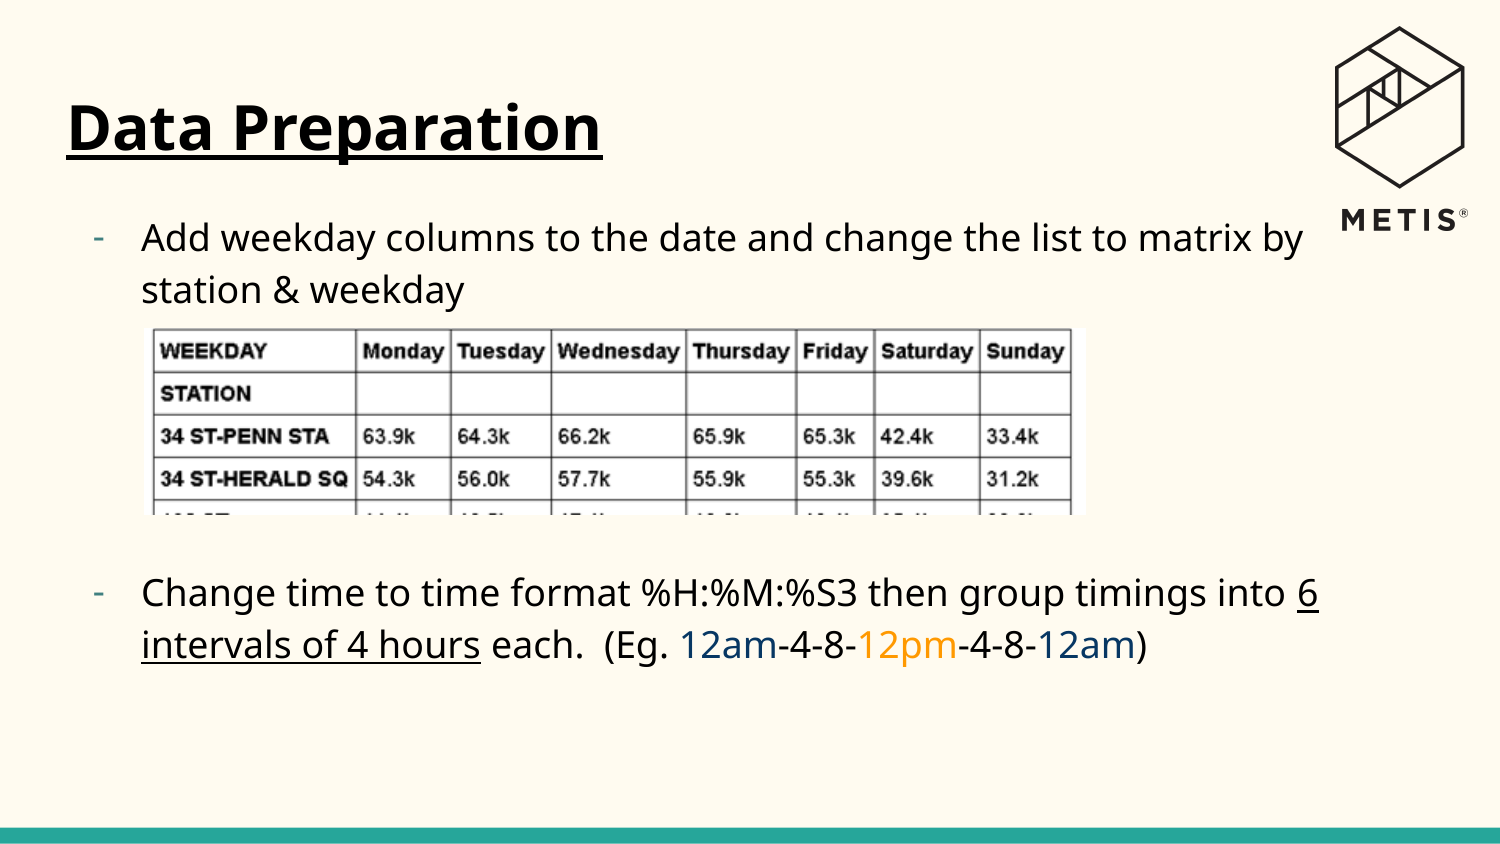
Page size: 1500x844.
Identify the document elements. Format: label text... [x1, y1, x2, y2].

title Data Preparation [51, 72, 1449, 174]
list Add weekday columns to the date and change the list to matrix by station & weekday Change time to time format %H:%M:%S3 then group timings into 6 intervals of 4 hours each. (Eg. 12am-4-8-12pm-4-8-12am) [51, 192, 1341, 750]
picture [1335, 26, 1468, 231]
picture [144, 328, 1086, 516]
